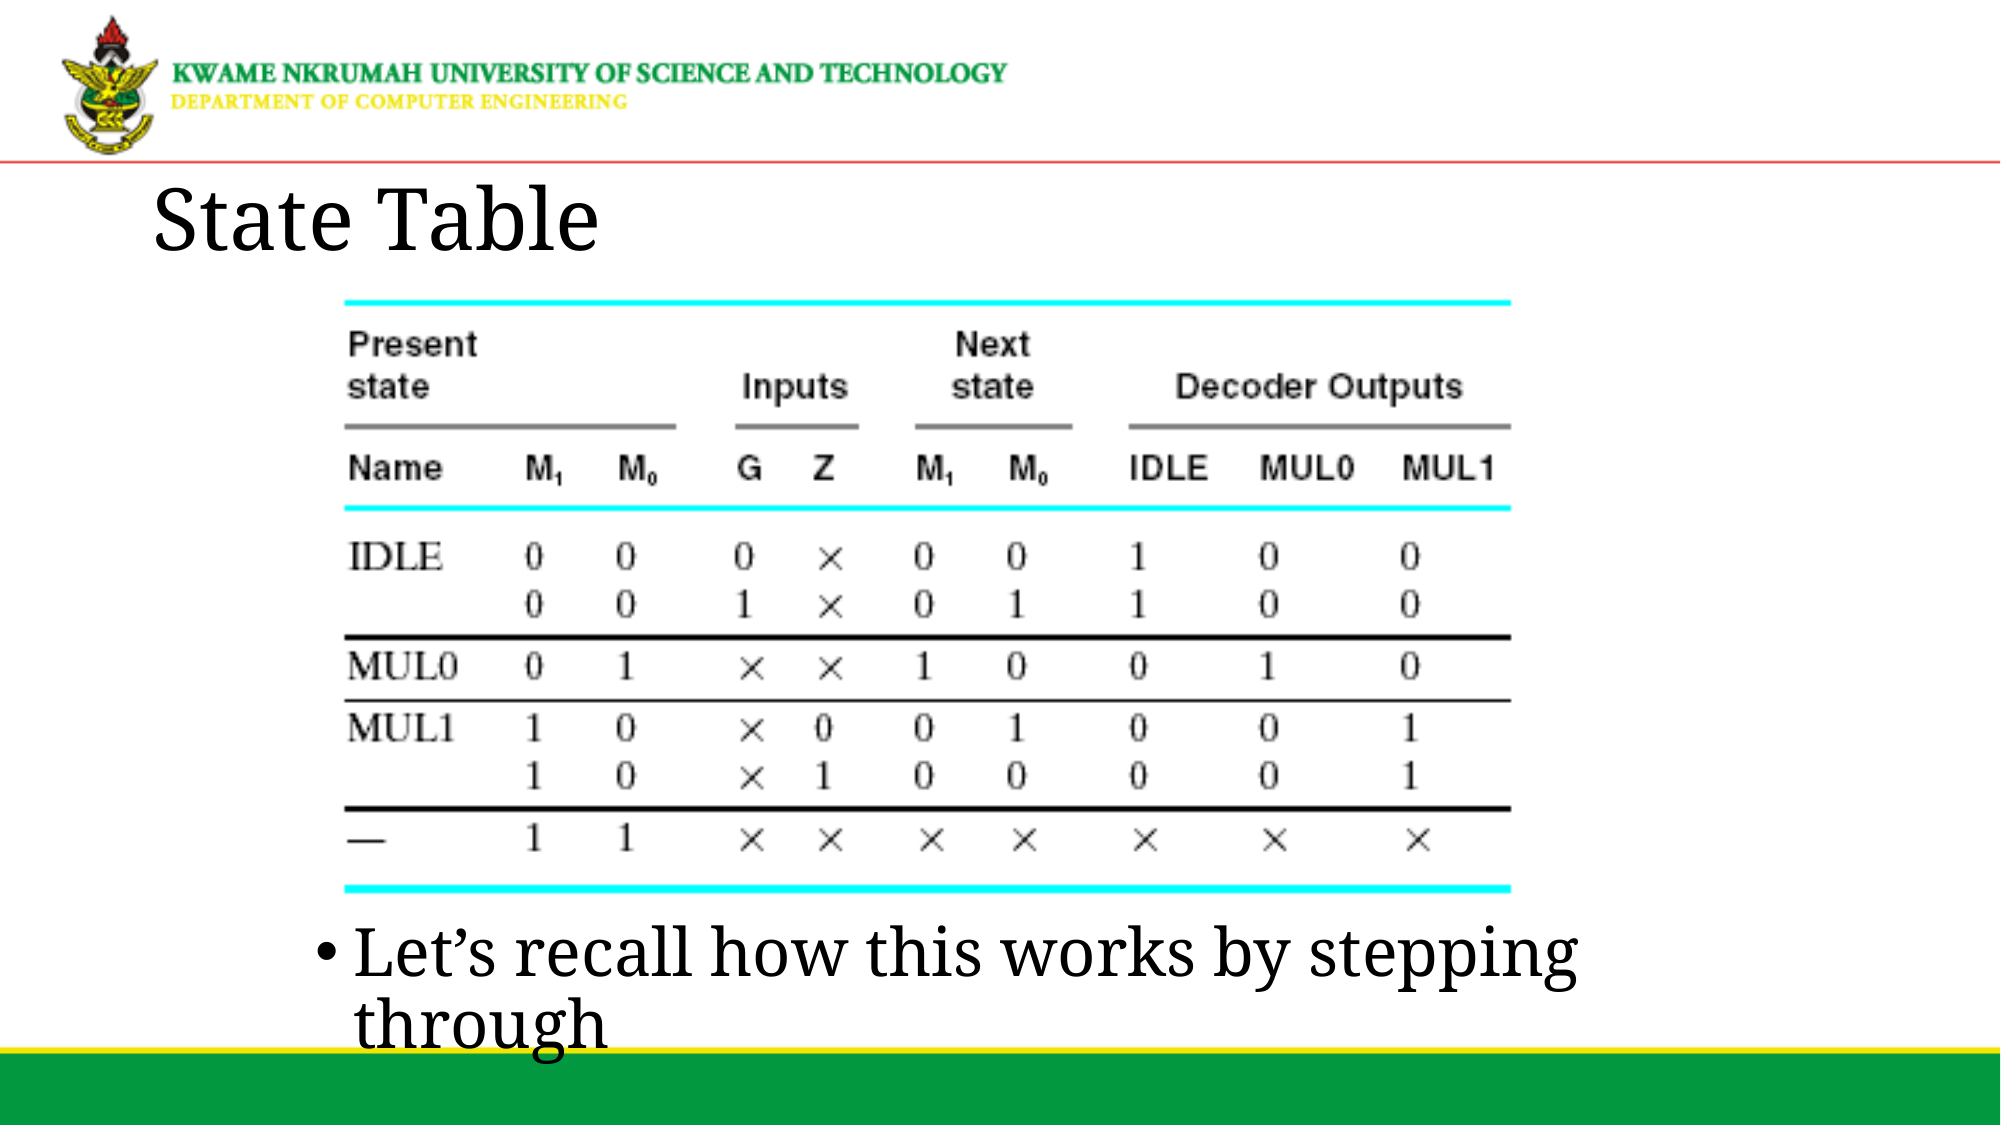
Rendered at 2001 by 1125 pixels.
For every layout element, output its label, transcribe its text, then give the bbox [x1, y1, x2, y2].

picture [0, 0, 2001, 1125]
list Let’s recall how this works by stepping through [300, 911, 1700, 1040]
title State Table [137, 168, 1863, 278]
